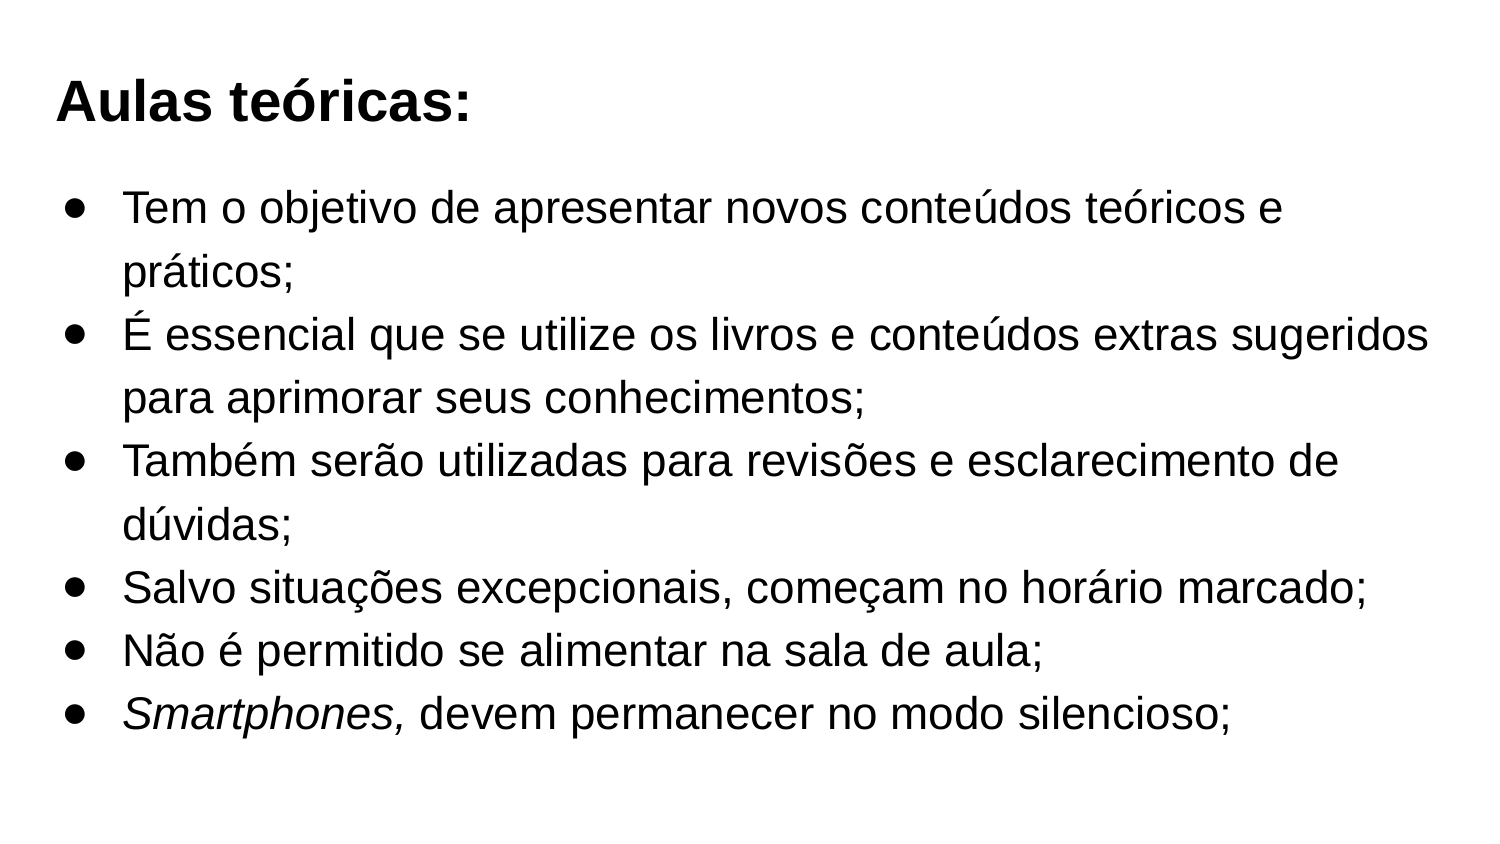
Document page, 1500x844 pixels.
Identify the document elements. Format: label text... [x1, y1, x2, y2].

title Aulas teóricas: [40, 47, 1438, 142]
text_box Tem o objetivo de apresentar novos conteúdos teóricos e práticos; É essencial que se utilize os livros e conteúdos extras sugeridos para aprimorar seus conhecimentos; Também serão utilizadas para revisões e esclarecimento de dúvidas; Salvo situações excepcionais, começam no horário marcado; Não é permitido se alimentar na sala de aula; Smartphones, devem permanecer no modo silencioso; [32, 154, 1479, 801]
